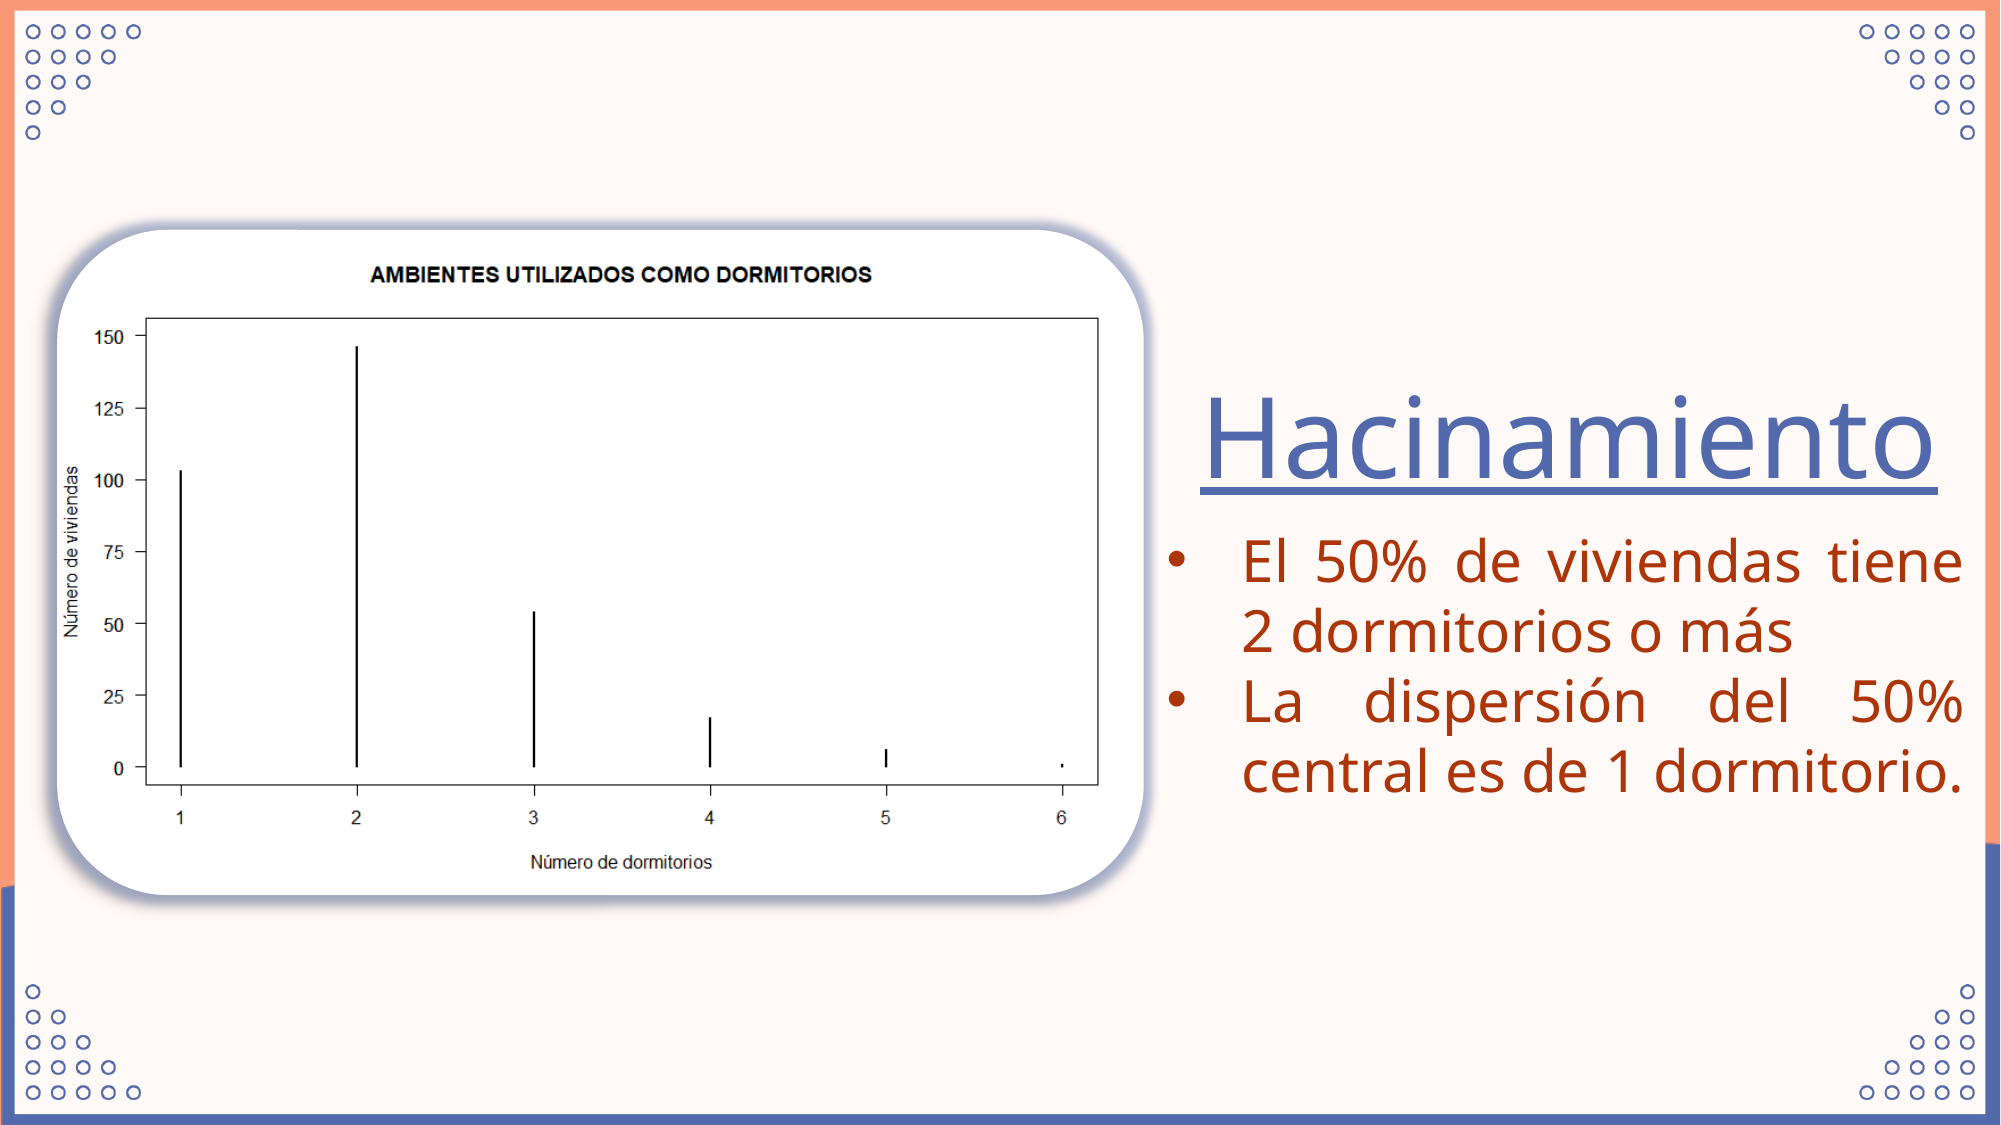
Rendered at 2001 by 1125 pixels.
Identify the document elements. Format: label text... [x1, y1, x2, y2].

picture [57, 229, 1144, 896]
text_box El 50% de viviendas tiene 2 dormitorios o más La dispersión del 50% central es de 1 dormitorio. [1151, 516, 1980, 855]
picture [25, 984, 141, 1100]
picture [1859, 24, 1975, 140]
picture [25, 24, 141, 140]
picture [3, 842, 2000, 1125]
picture [1859, 984, 1975, 1100]
text_box Hacinamiento [1160, 358, 1978, 509]
